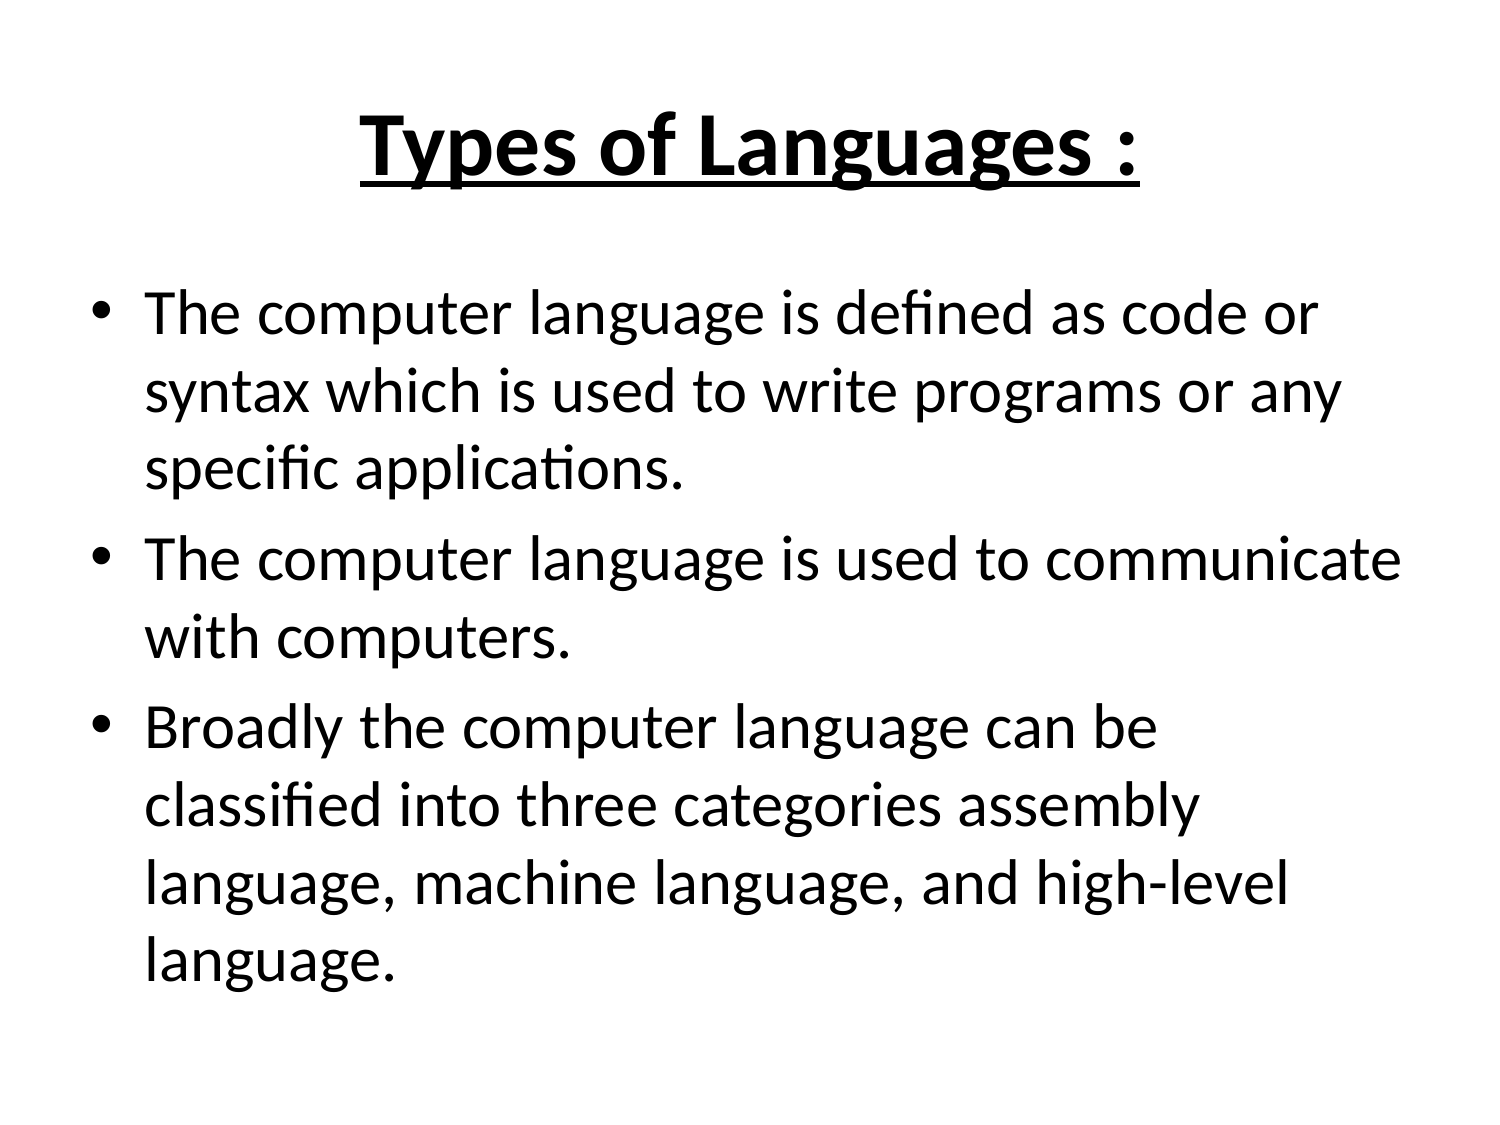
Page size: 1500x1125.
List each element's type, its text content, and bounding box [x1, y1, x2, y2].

list The computer language is defined as code or syntax which is used to write programs or any specific applications. The computer language is used to communicate with computers. Broadly the computer language can be classified into three categories assembly language, machine language, and high-level language. [75, 262, 1425, 1005]
title Types of Languages : [75, 45, 1425, 233]
